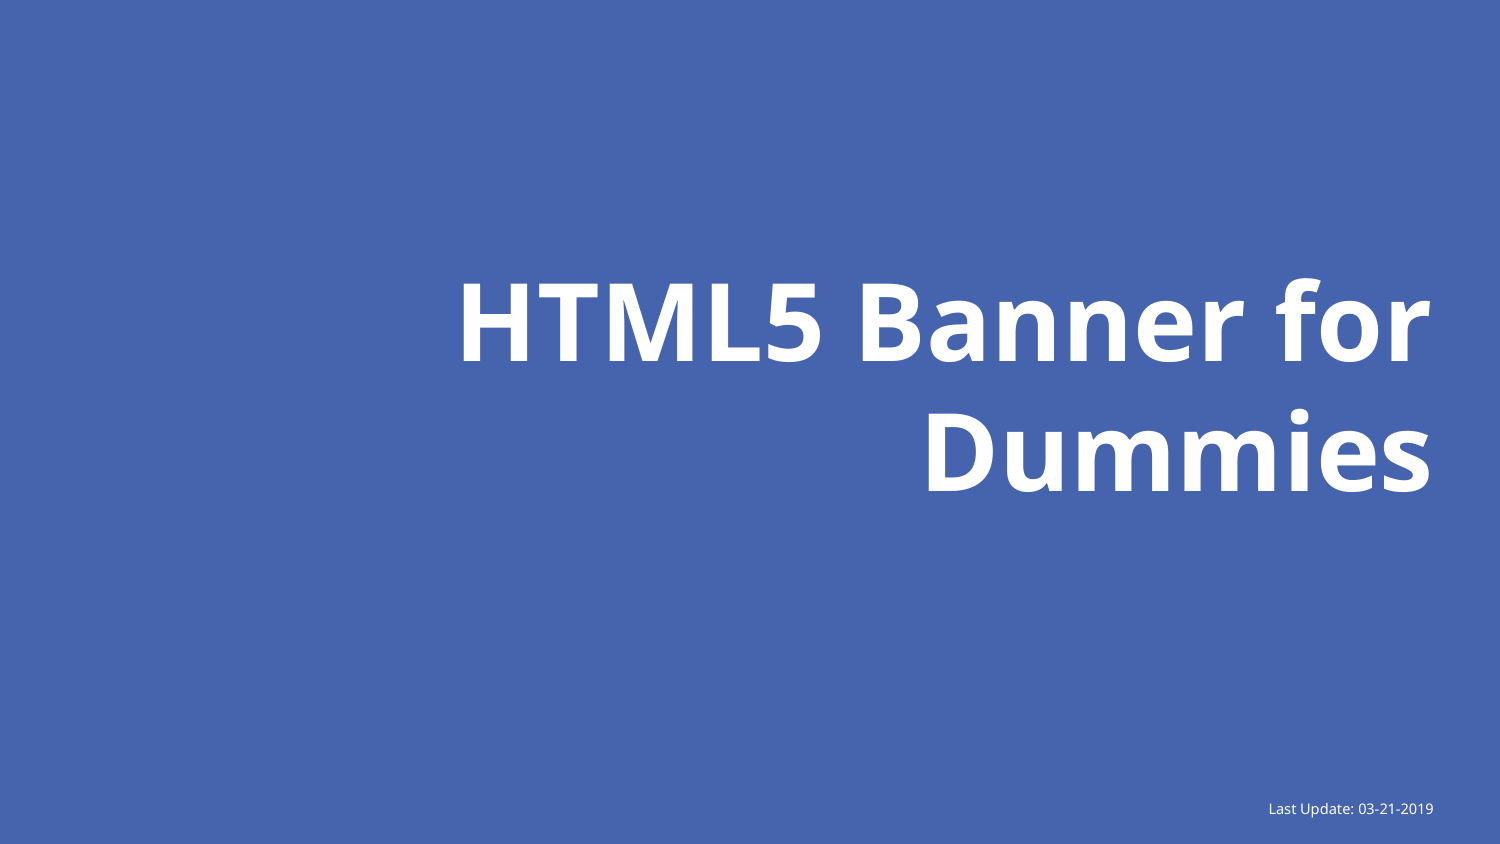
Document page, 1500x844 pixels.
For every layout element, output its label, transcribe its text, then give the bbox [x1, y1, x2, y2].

title HTML5 Banner for Dummies [51, 191, 1449, 529]
subtitle Last Update: 03-21-2019 [51, 784, 1449, 833]
